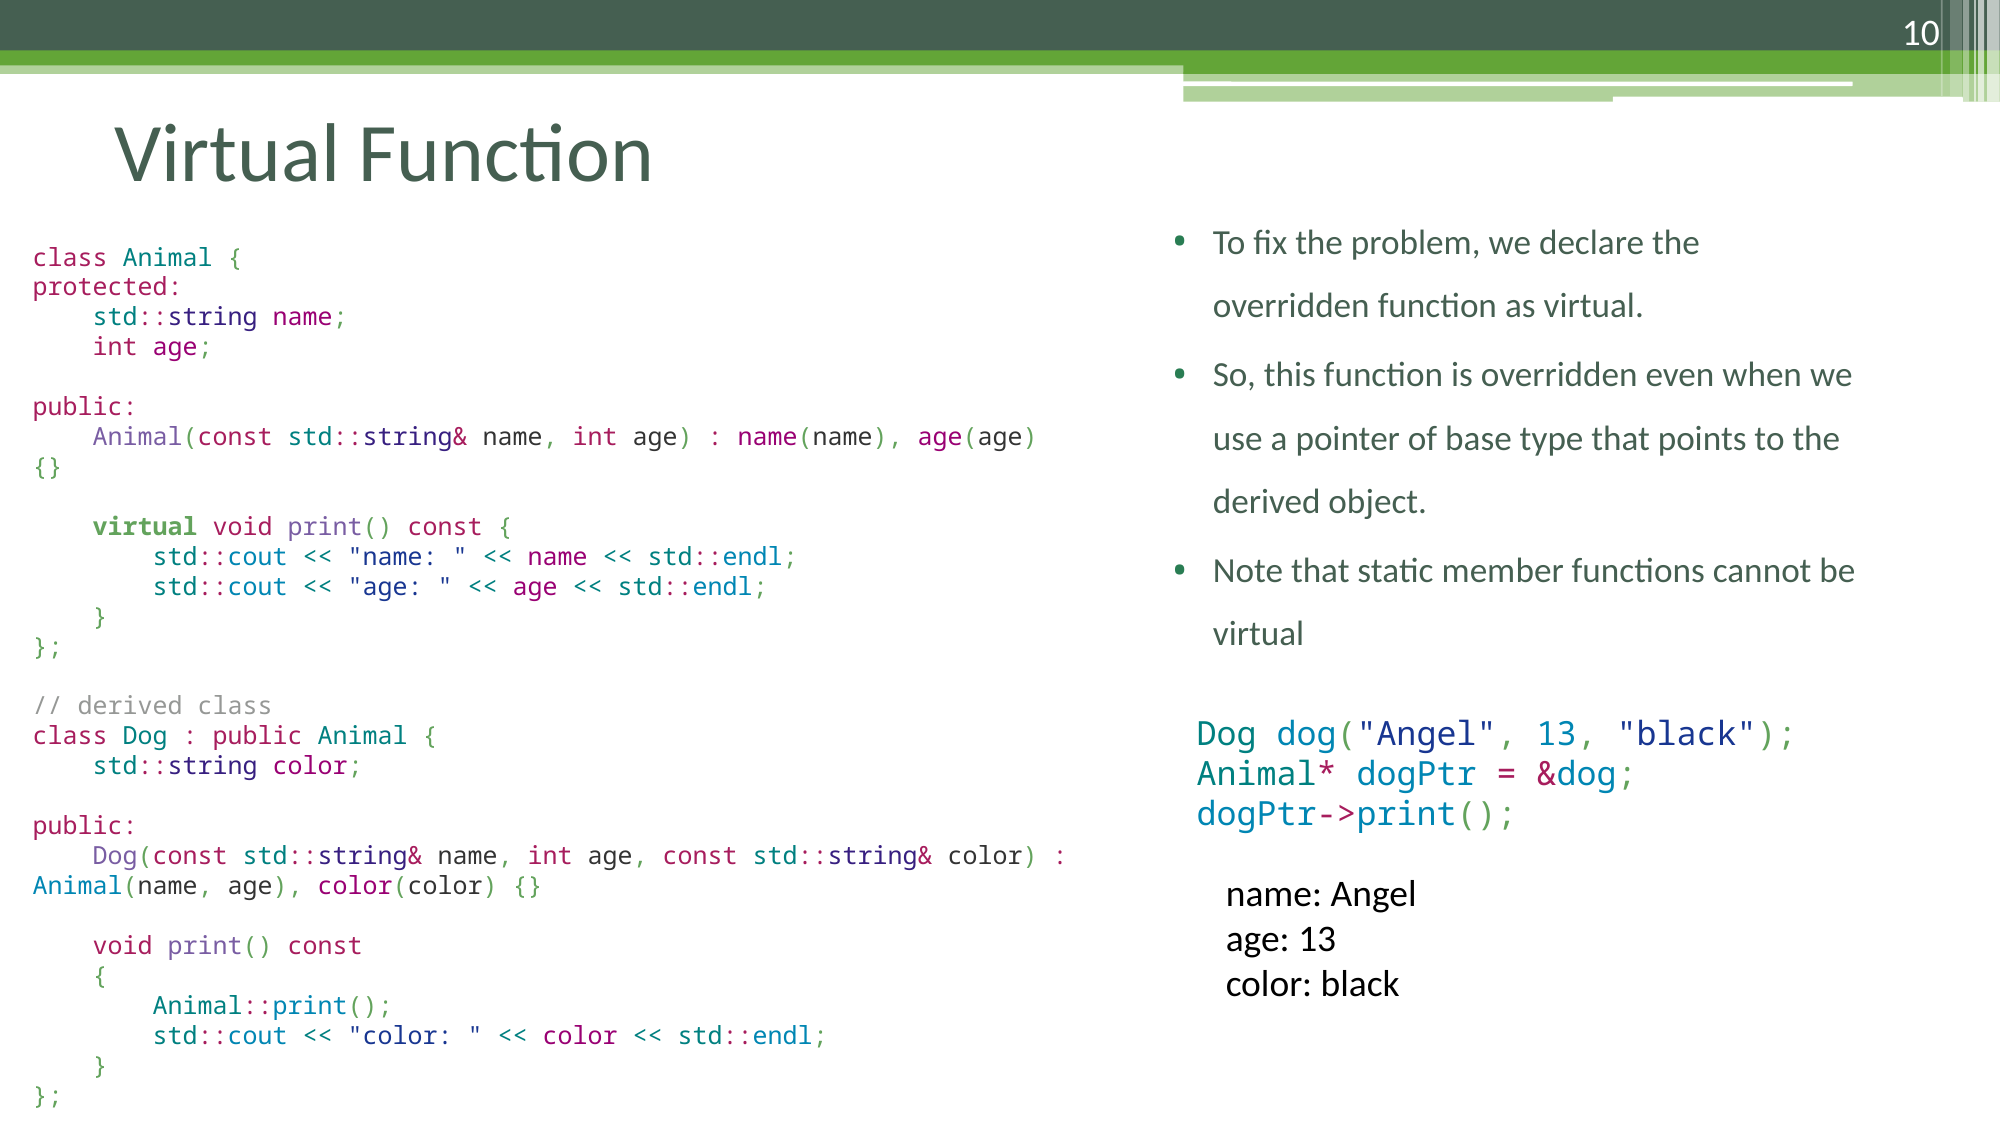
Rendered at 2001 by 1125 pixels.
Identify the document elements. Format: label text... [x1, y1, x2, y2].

slide_number 10 [1788, 0, 1955, 61]
text_box name: Angel age: 13 color: black [1210, 861, 1432, 1012]
text_box Dog dog("Angel", 13, "black"); Animal* dogPtr = &dog; dogPtr->print(); [1181, 704, 1812, 840]
text_box To fix the problem, we declare the overridden function as virtual. So, this function is overridden even when we use a pointer of base type that points to the derived object. Note that static member functions cannot be virtual [1141, 190, 1872, 663]
text_box Virtual Function [99, 60, 1900, 236]
text_box class Animal { protected: std::string name; int age; public: Animal(const std::string& name, int age) : name(name), age(age) {} virtual void print() const { std::cout << "name: " << name << std::endl; std::cout << "age: " << age << std::endl; } }; // derived class class Dog : public Animal { std::string color; public: Dog(const std::string& name, int age, const std::string& color) : Animal(name, age), color(color) {} void print() const { Animal::print(); std::cout << "color: " << color << std::endl; } }; [17, 233, 1094, 1117]
